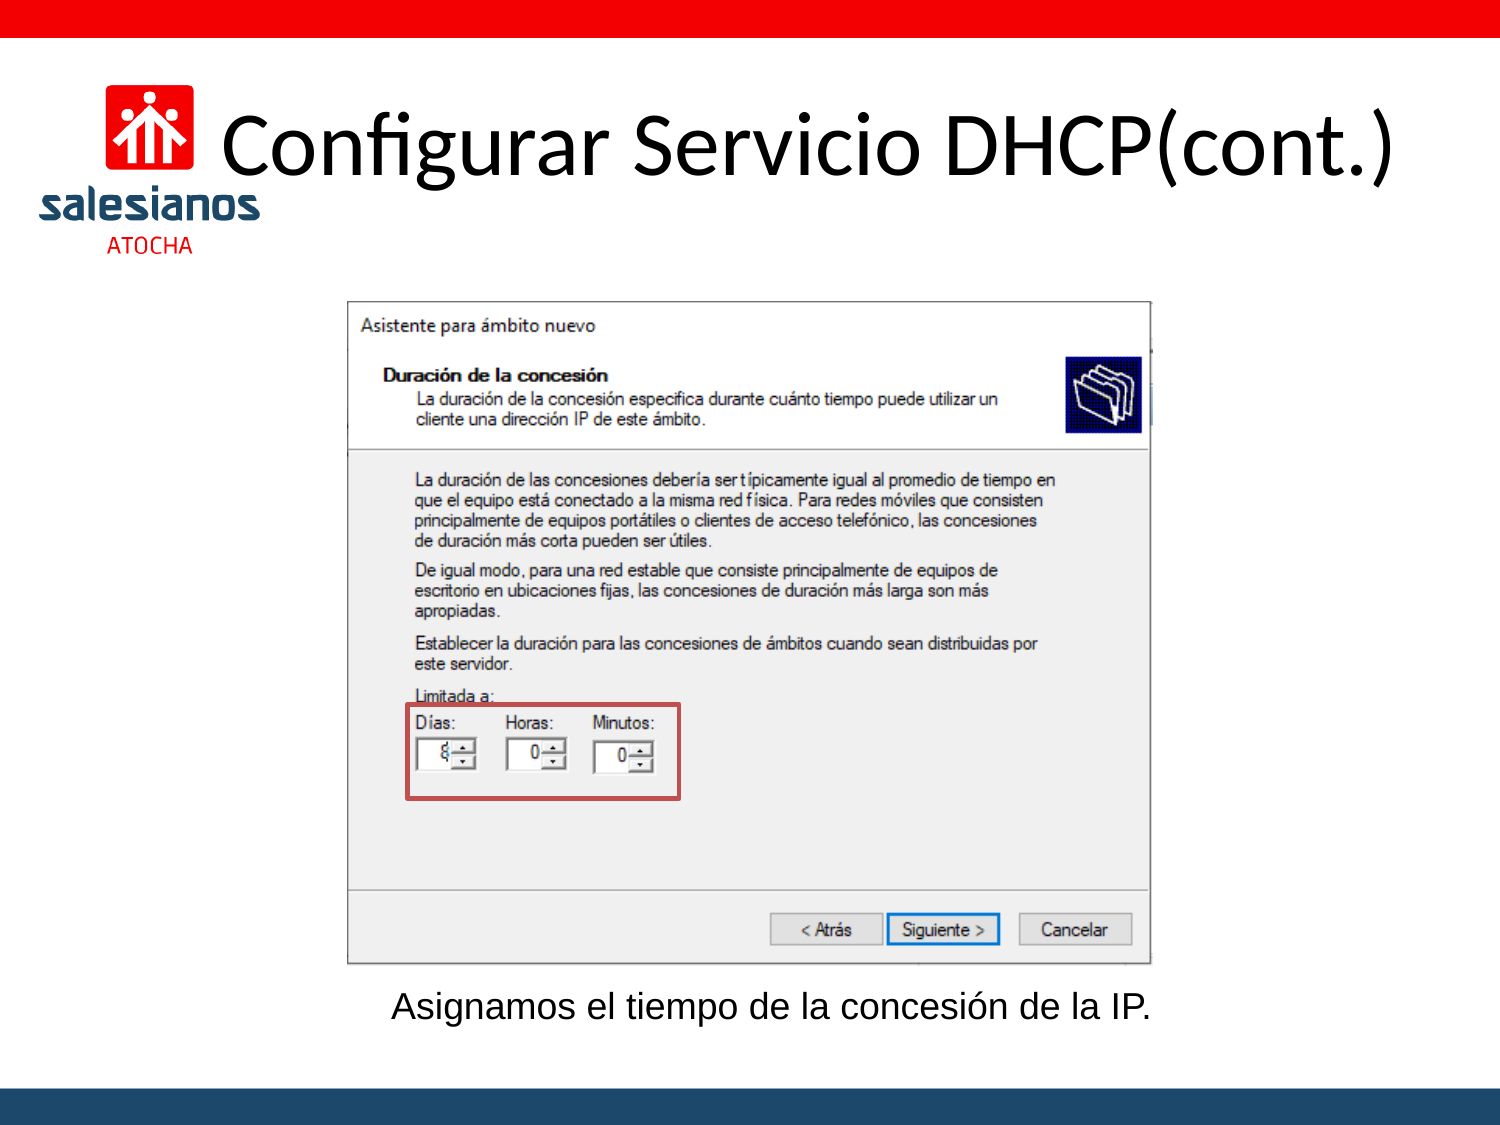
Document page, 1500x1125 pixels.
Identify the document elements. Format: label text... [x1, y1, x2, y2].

picture [0, 0, 1500, 1125]
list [346, 301, 1154, 967]
text_box Asignamos el tiempo de la concesión de la IP. [376, 974, 1167, 1034]
title Configurar Servicio DHCP(cont.) [194, 44, 1426, 233]
